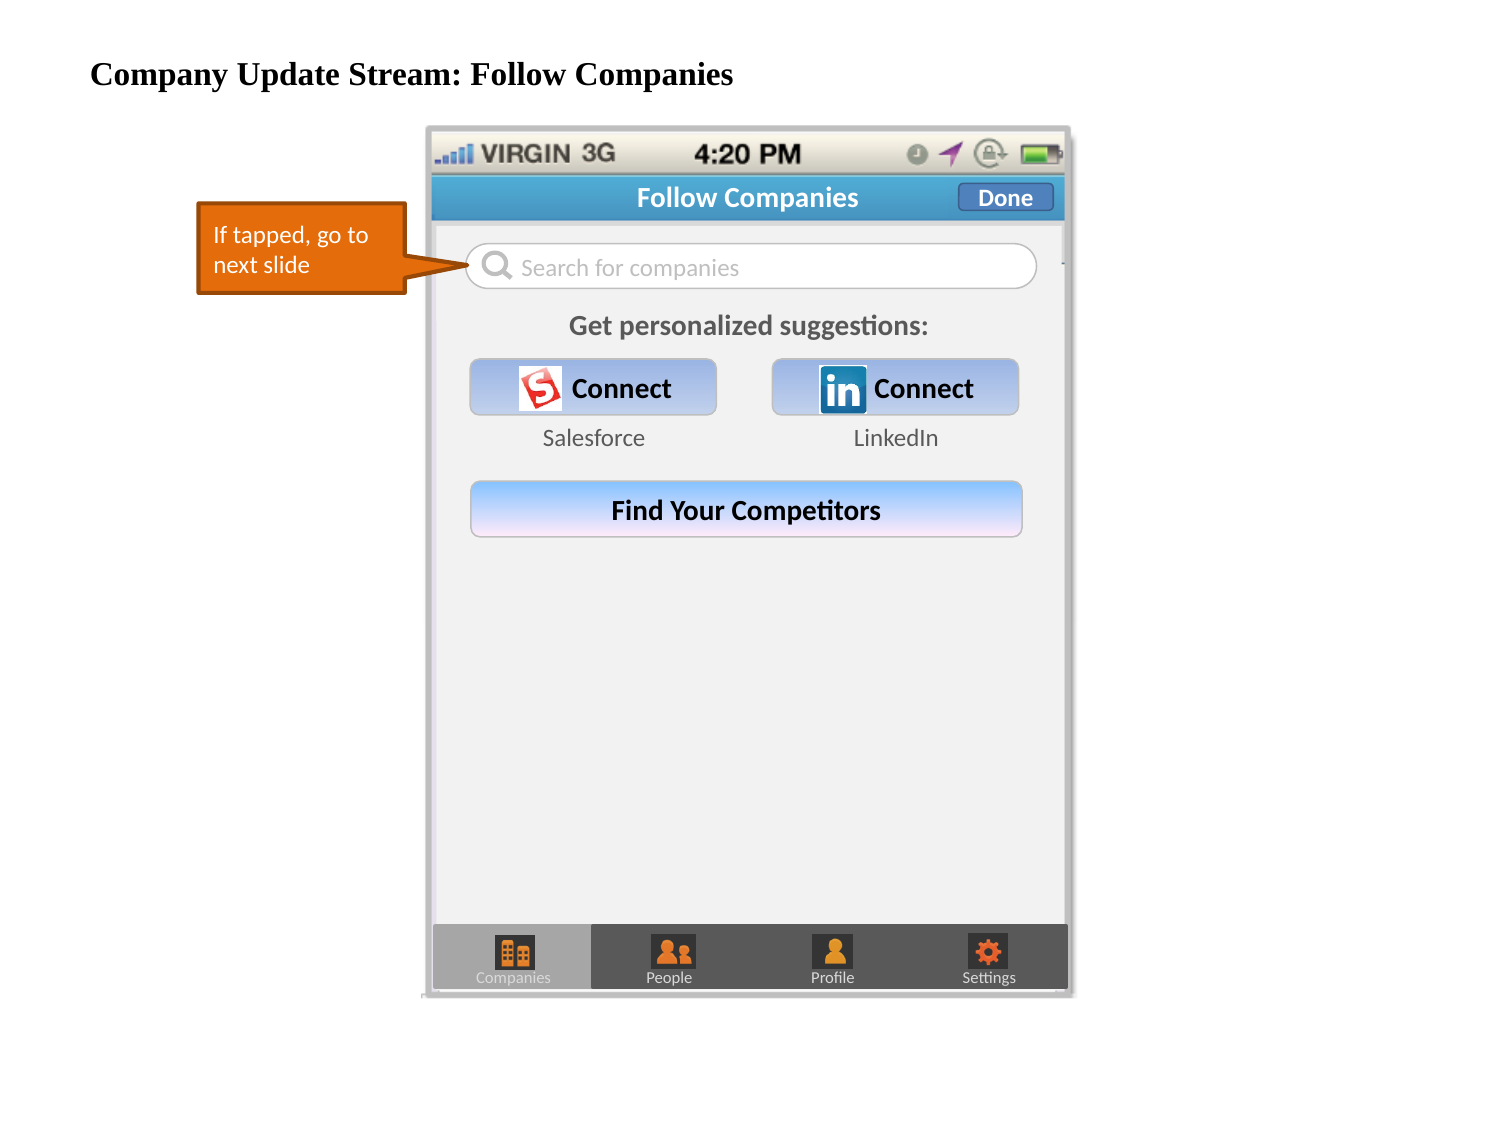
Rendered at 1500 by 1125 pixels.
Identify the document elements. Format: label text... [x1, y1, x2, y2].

text_box Company Update Stream: Follow Companies [75, 45, 775, 101]
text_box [503, 271, 512, 279]
text_box If tapped, go to next slide [196, 201, 416, 295]
picture [421, 123, 1079, 1000]
